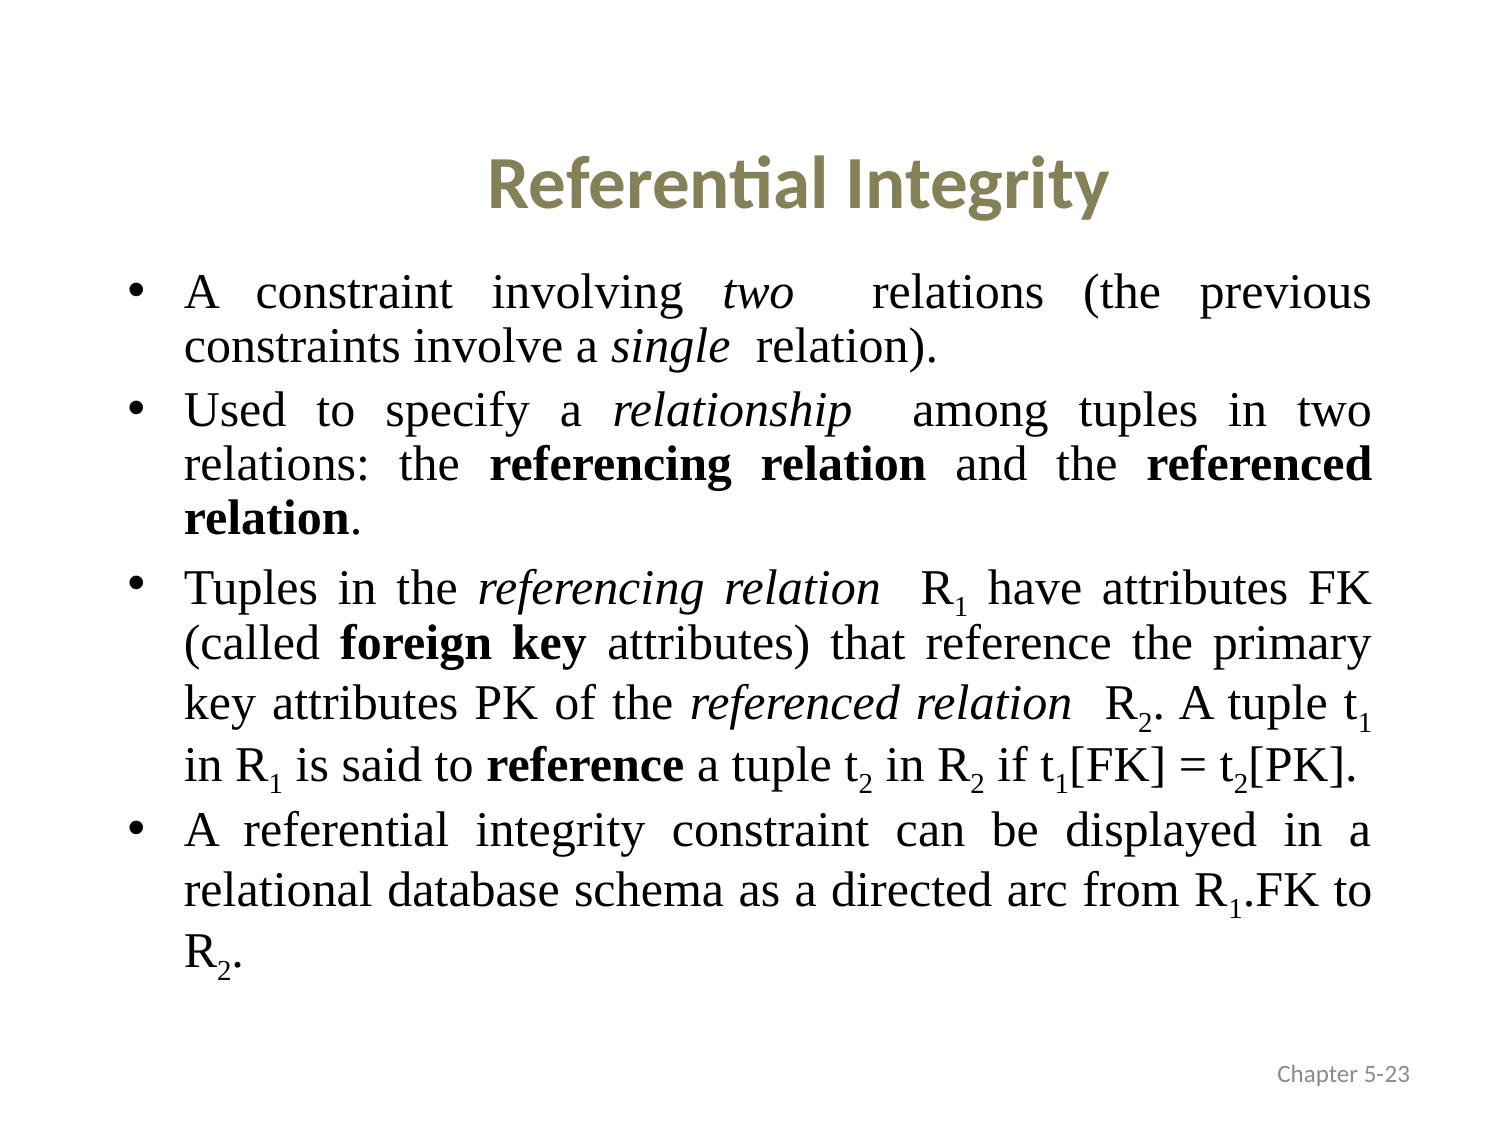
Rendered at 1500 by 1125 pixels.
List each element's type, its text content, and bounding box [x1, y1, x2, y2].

title Referential Integrity [210, 99, 1388, 257]
slide_number Chapter 5-23 [1074, 1042, 1425, 1103]
list A constraint involving two relations (the previous constraints involve a single relation). Used to specify a relationship among tuples in two relations: the referencing relation and the referenced relation. Tuples in the referencing relation R1 have attributes FK (called foreign key attributes) that reference the primary key attributes PK of the referenced relation R2. A tuple t1 in R1 is said to reference a tuple t2 in R2 if t1[FK] = t2[PK]. A referential integrity constraint can be displayed in a relational database schema as a directed arc from R1.FK to R2. [112, 257, 1388, 1000]
